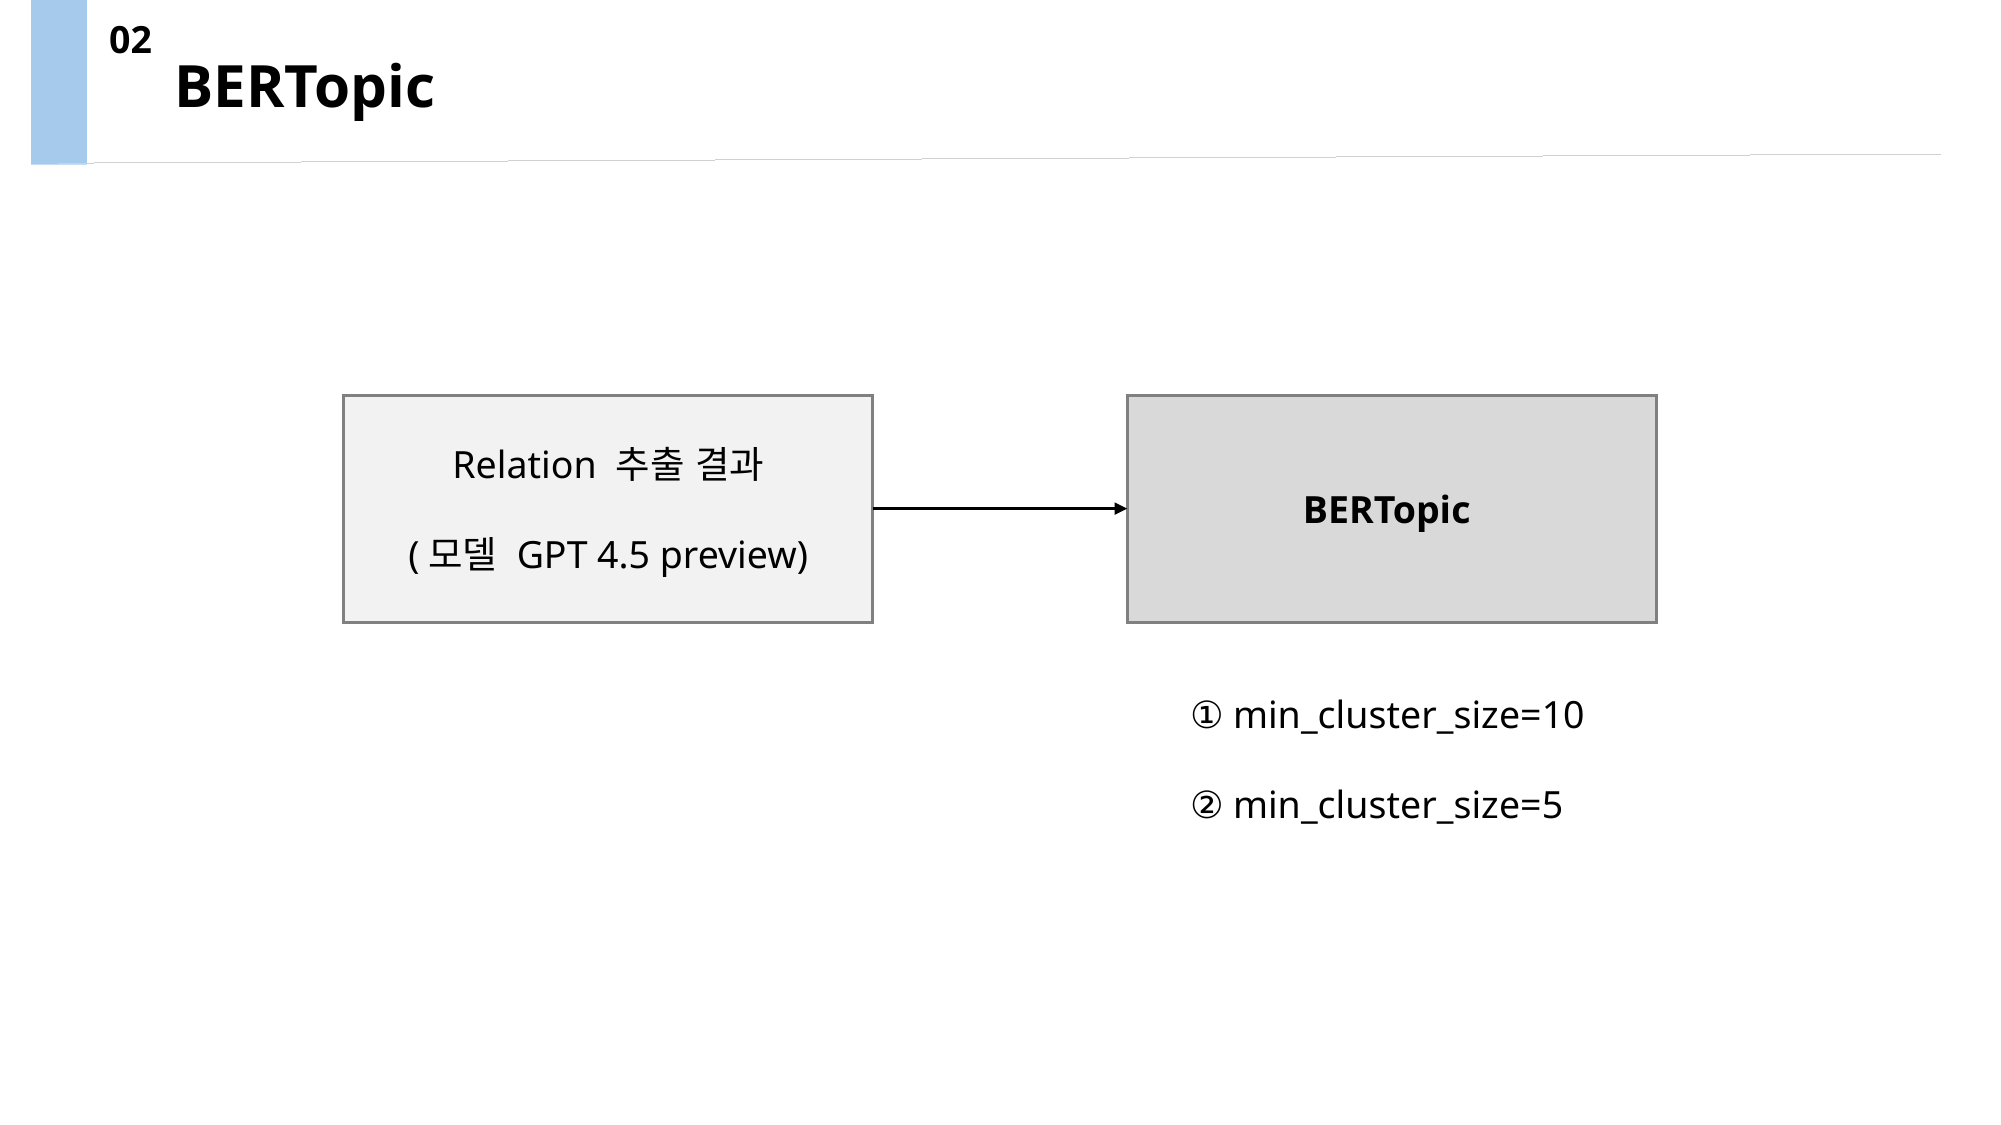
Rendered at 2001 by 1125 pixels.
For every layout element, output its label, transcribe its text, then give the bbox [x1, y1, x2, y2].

text_box 02 [94, 9, 168, 69]
text_box Relation 추출 결과 (모델 GPT 4.5 preview) [342, 394, 874, 624]
text_box BERTopic [159, 41, 456, 127]
text_box BERTopic [1126, 394, 1658, 624]
text_box ① min_cluster_size=10 ② min_cluster_size=5 [1175, 638, 1609, 834]
